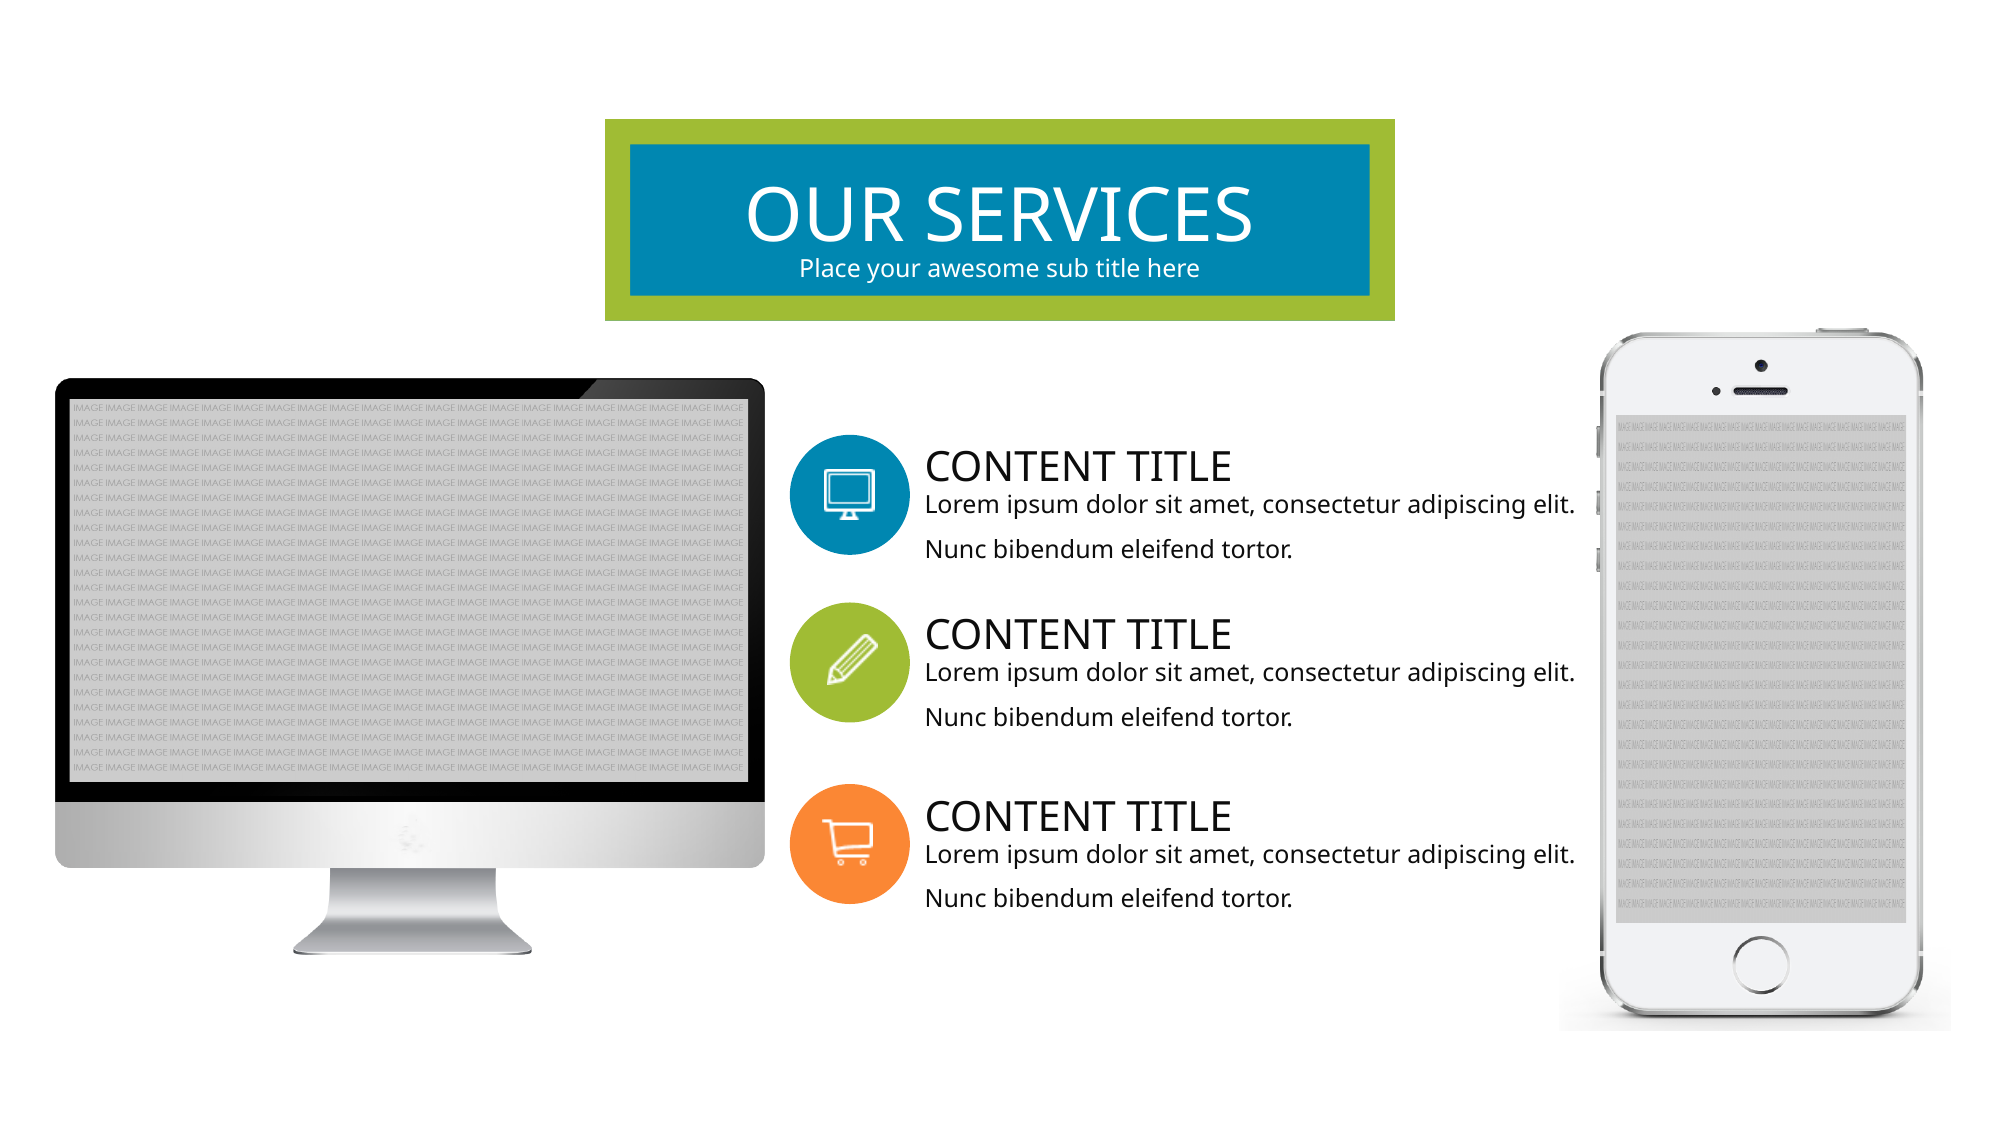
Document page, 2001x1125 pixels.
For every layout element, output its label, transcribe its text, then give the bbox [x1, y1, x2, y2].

text_box [788, 601, 909, 724]
text_box Lorem ipsum dolor sit amet, consectetur adipiscing elit. Nunc bibendum eleifend tortor. [909, 498, 1559, 572]
text_box [788, 782, 909, 906]
picture [822, 818, 873, 870]
text_box [788, 433, 909, 556]
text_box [55, 378, 765, 955]
text_box Lorem ipsum dolor sit amet, consectetur adipiscing elit. Nunc bibendum eleifend tortor. [909, 666, 1559, 739]
picture [827, 634, 878, 685]
text_box CONTENT TITLE [909, 575, 1559, 666]
text_box CONTENT TITLE [909, 407, 1559, 498]
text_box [1559, 328, 1951, 1031]
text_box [605, 114, 1395, 321]
text_box CONTENT TITLE [909, 757, 1559, 847]
text_box Lorem ipsum dolor sit amet, consectetur adipiscing elit. Nunc bibendum eleifend tortor. [909, 847, 1559, 921]
picture [825, 470, 874, 519]
